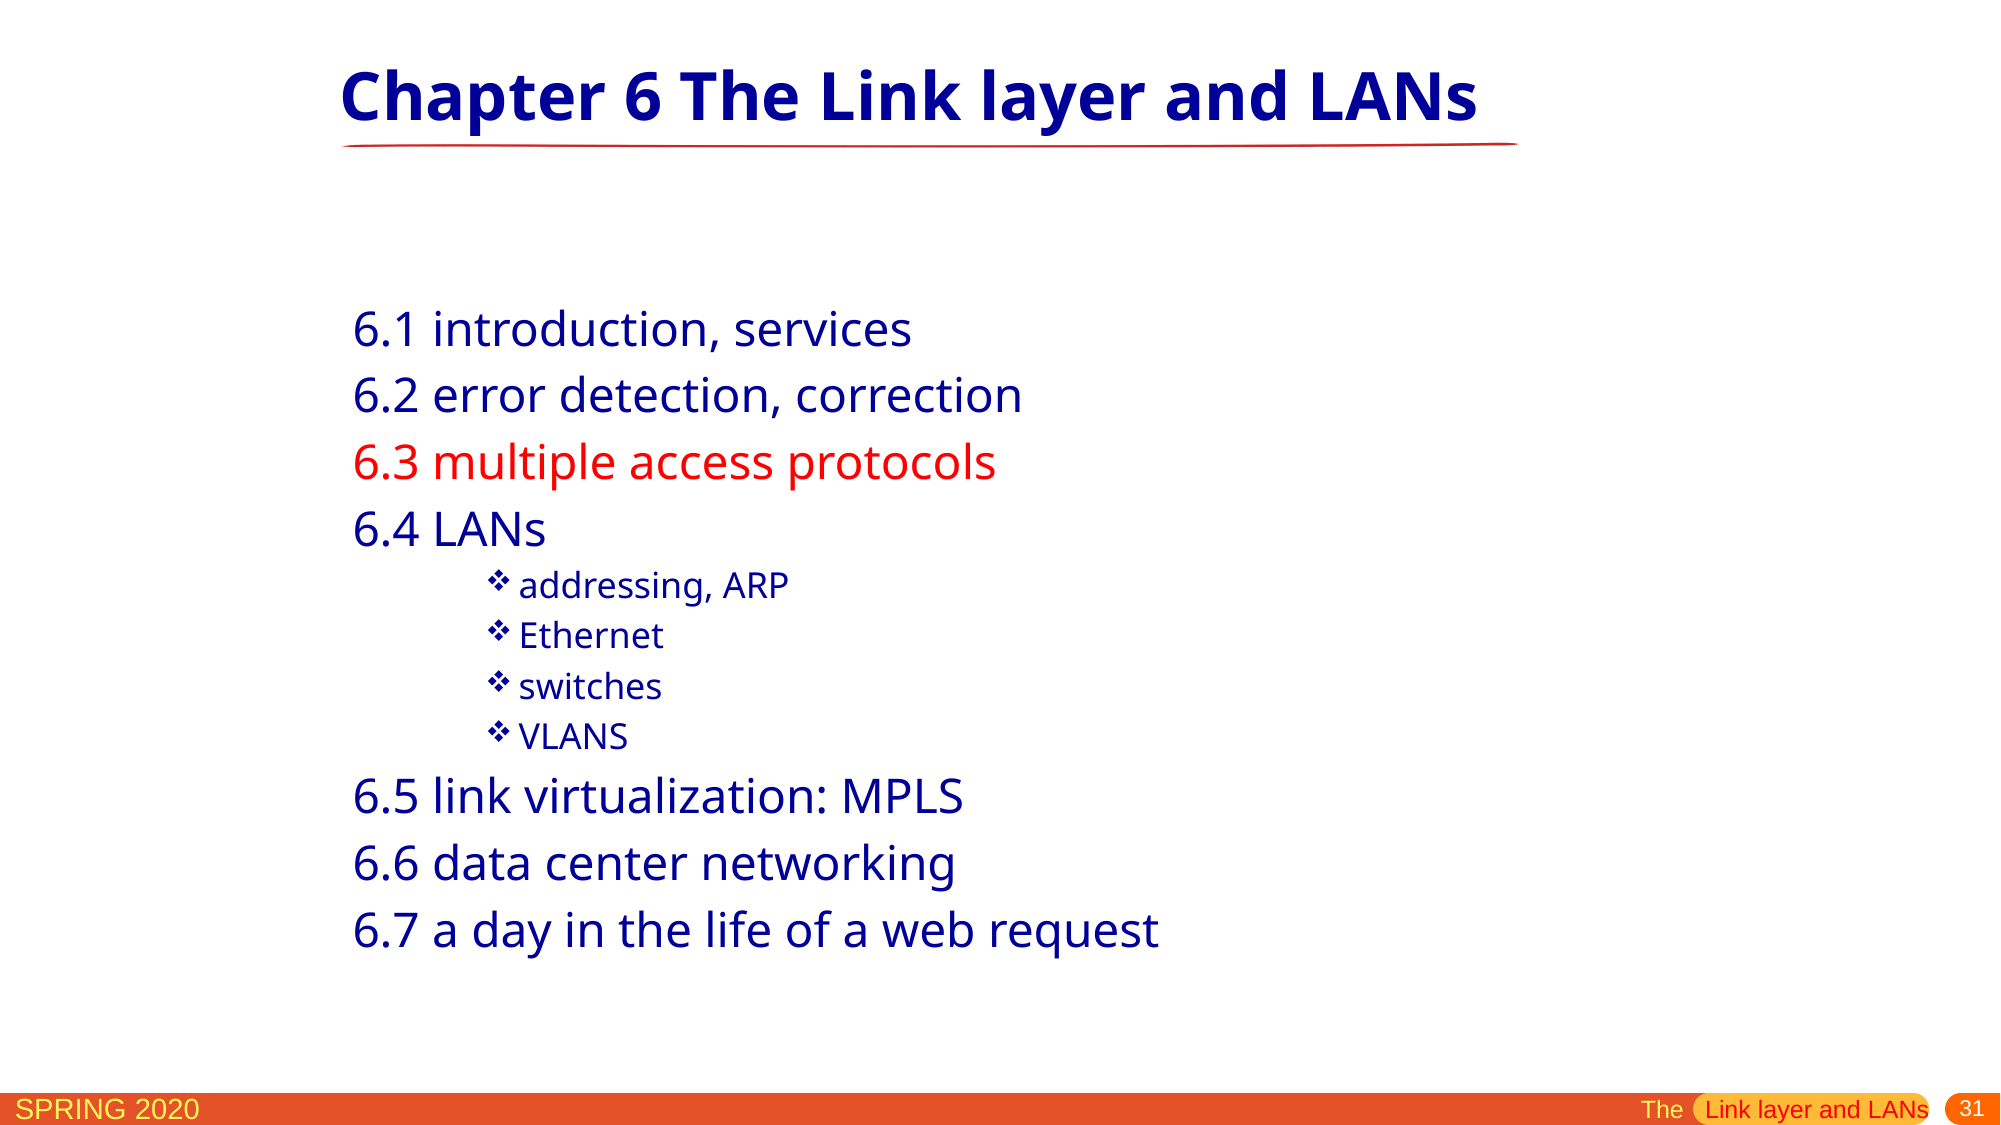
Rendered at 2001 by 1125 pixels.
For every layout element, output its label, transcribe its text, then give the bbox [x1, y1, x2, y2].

picture [337, 141, 1532, 150]
list 6.1 introduction, services 6.2 error detection, correction 6.3 multiple access protocols 6.4 LANs addressing, ARP Ethernet switches VLANS 6.5 link virtualization: MPLS 6.6 data center networking 6.7 a day in the life of a web request [337, 290, 1850, 967]
text_box Chapter 6 The Link layer and LANs [324, 0, 1600, 188]
text_box The Link layer and LANs [1626, 1086, 2000, 1125]
